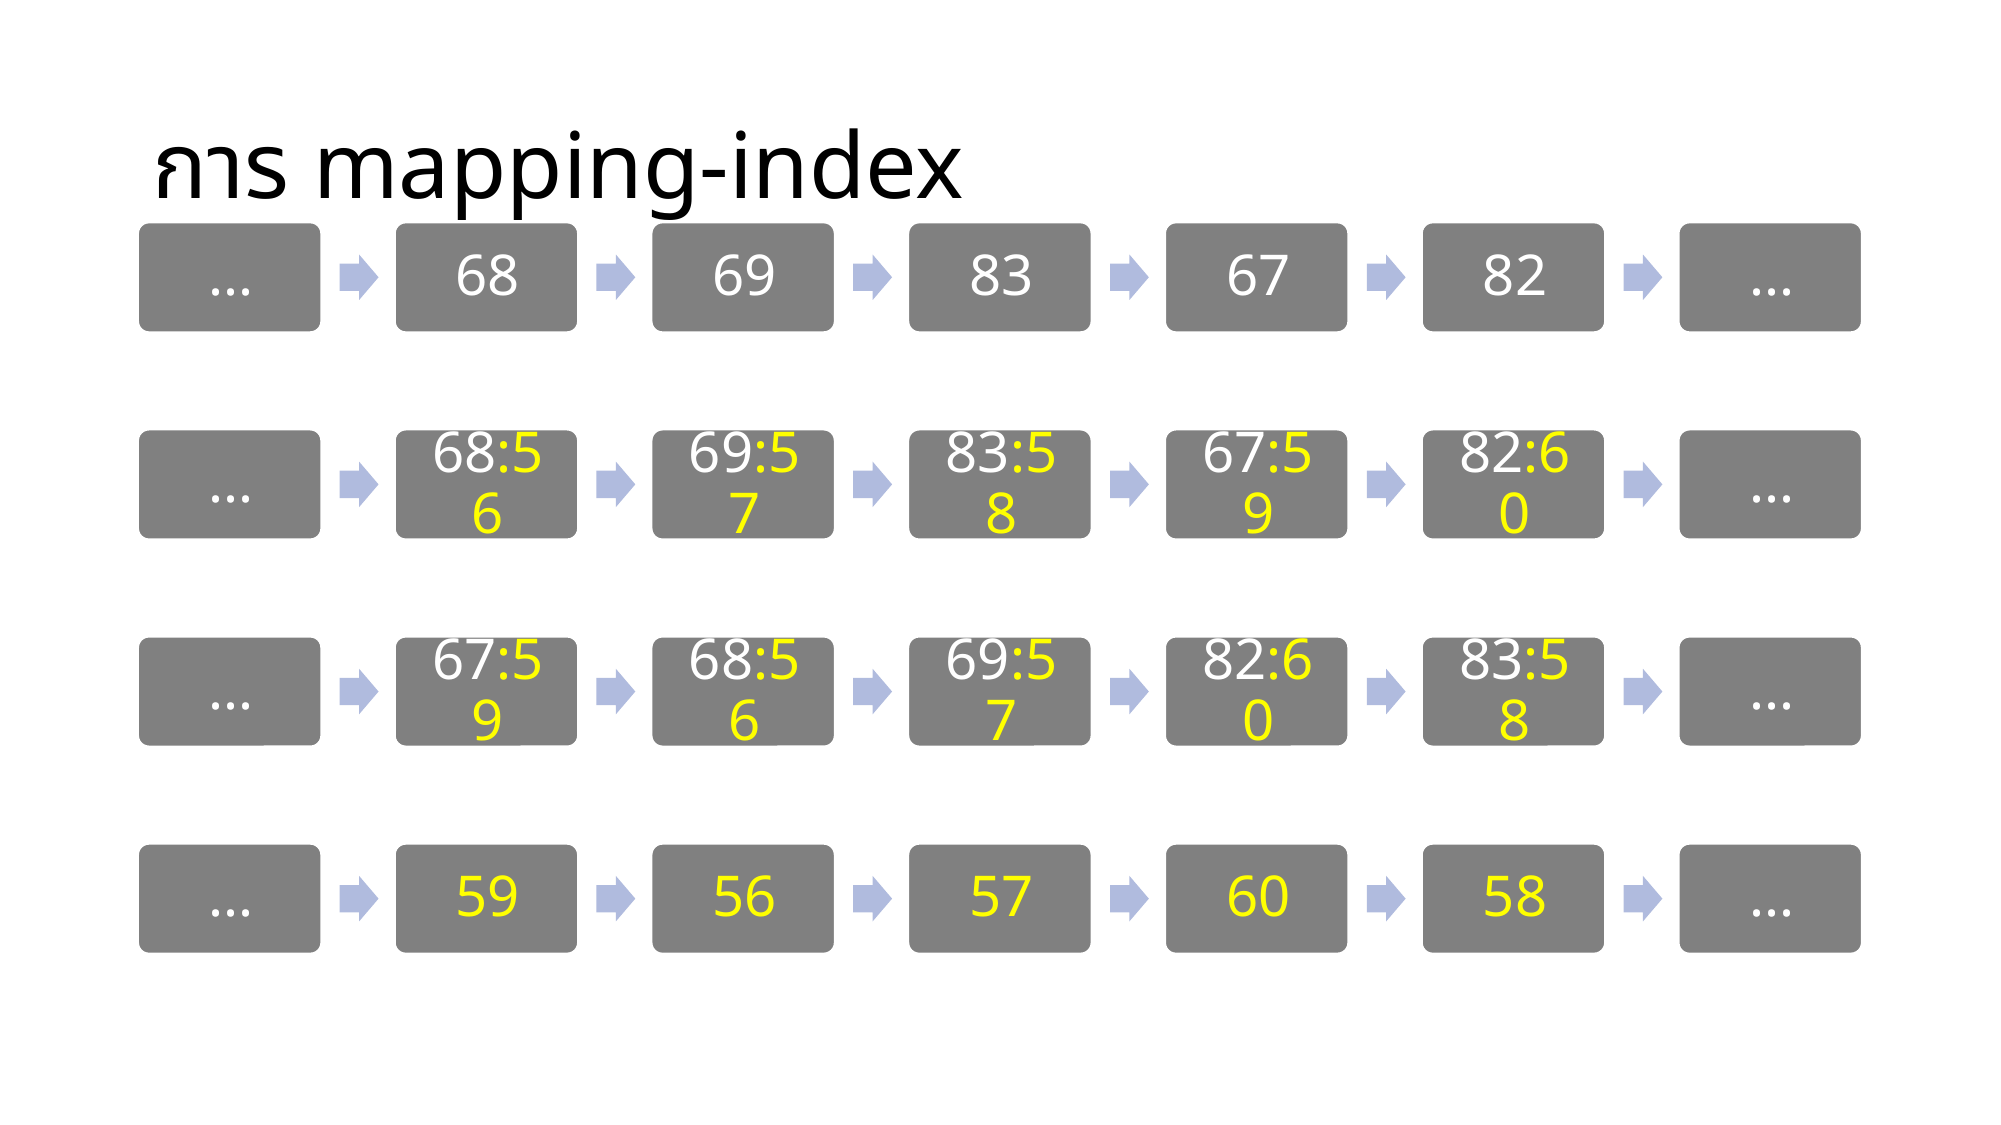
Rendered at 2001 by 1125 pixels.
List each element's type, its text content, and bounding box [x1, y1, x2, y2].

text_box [137, 406, 1863, 563]
title การ mapping-index [137, 59, 1863, 199]
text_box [137, 820, 1863, 977]
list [137, 199, 1863, 356]
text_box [137, 613, 1863, 770]
